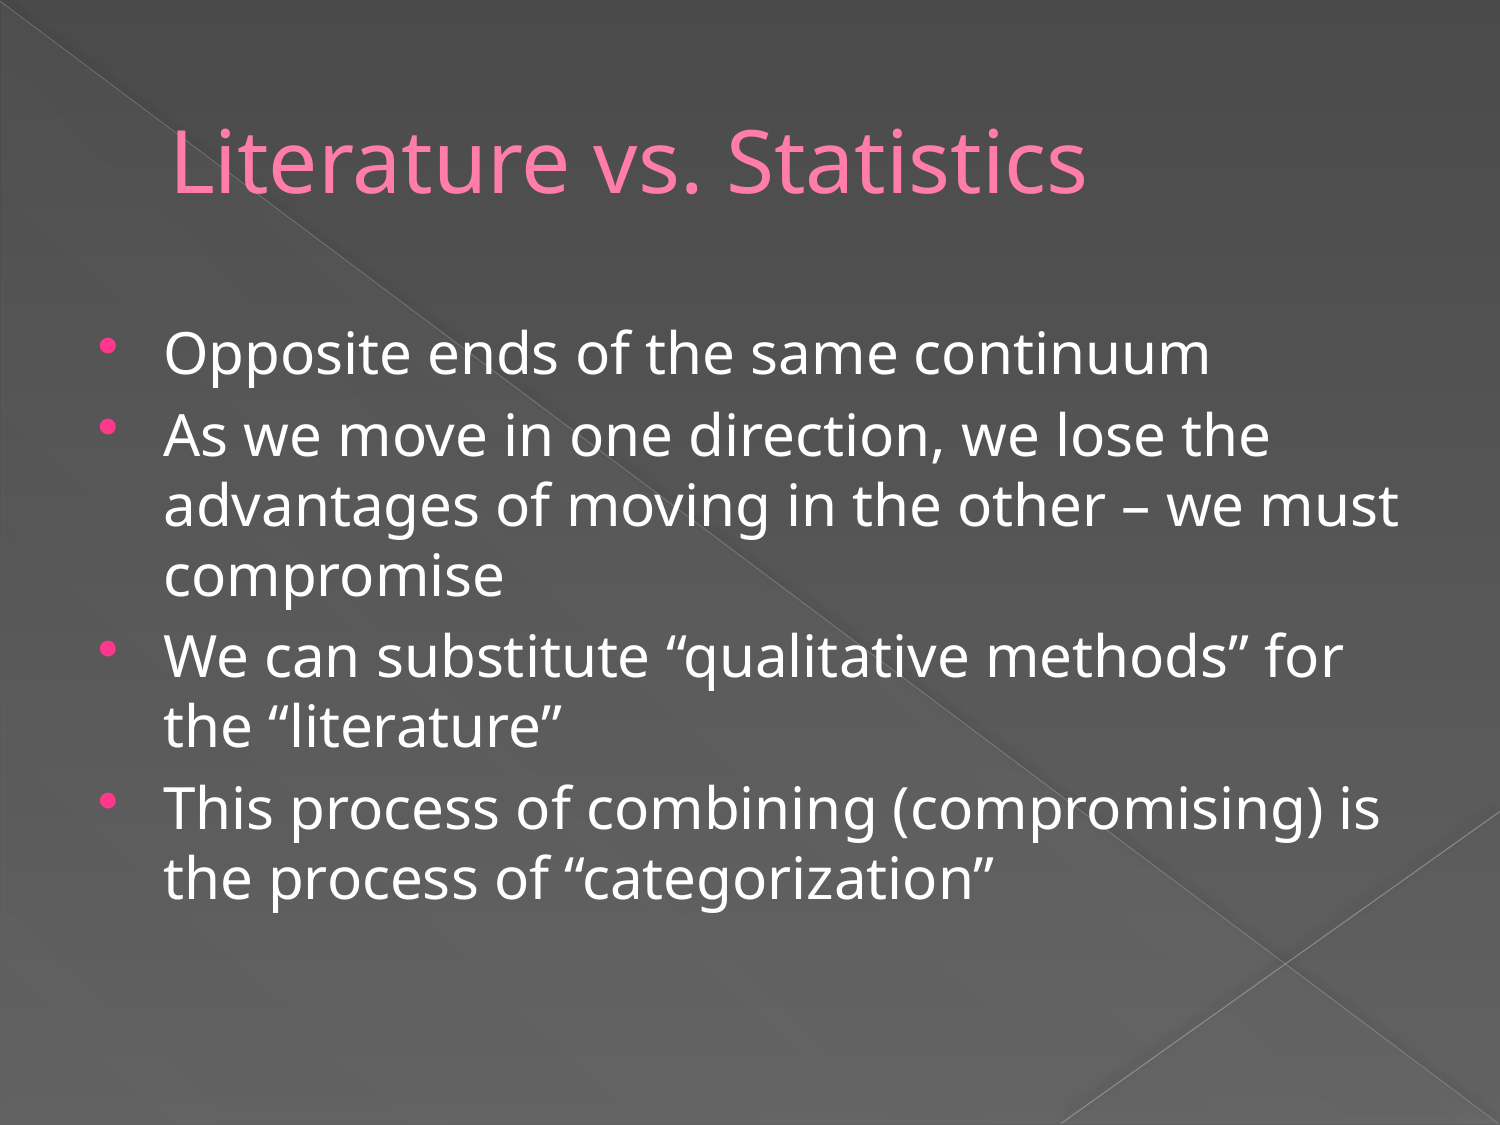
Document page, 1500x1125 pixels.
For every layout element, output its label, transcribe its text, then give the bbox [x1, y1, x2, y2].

title Literature vs. Statistics [75, 43, 1425, 274]
list Opposite ends of the same continuum As we move in one direction, we lose the advantages of moving in the other – we must compromise We can substitute “qualitative methods” for the “literature” This process of combining (compromising) is the process of “categorization” [75, 308, 1425, 1059]
